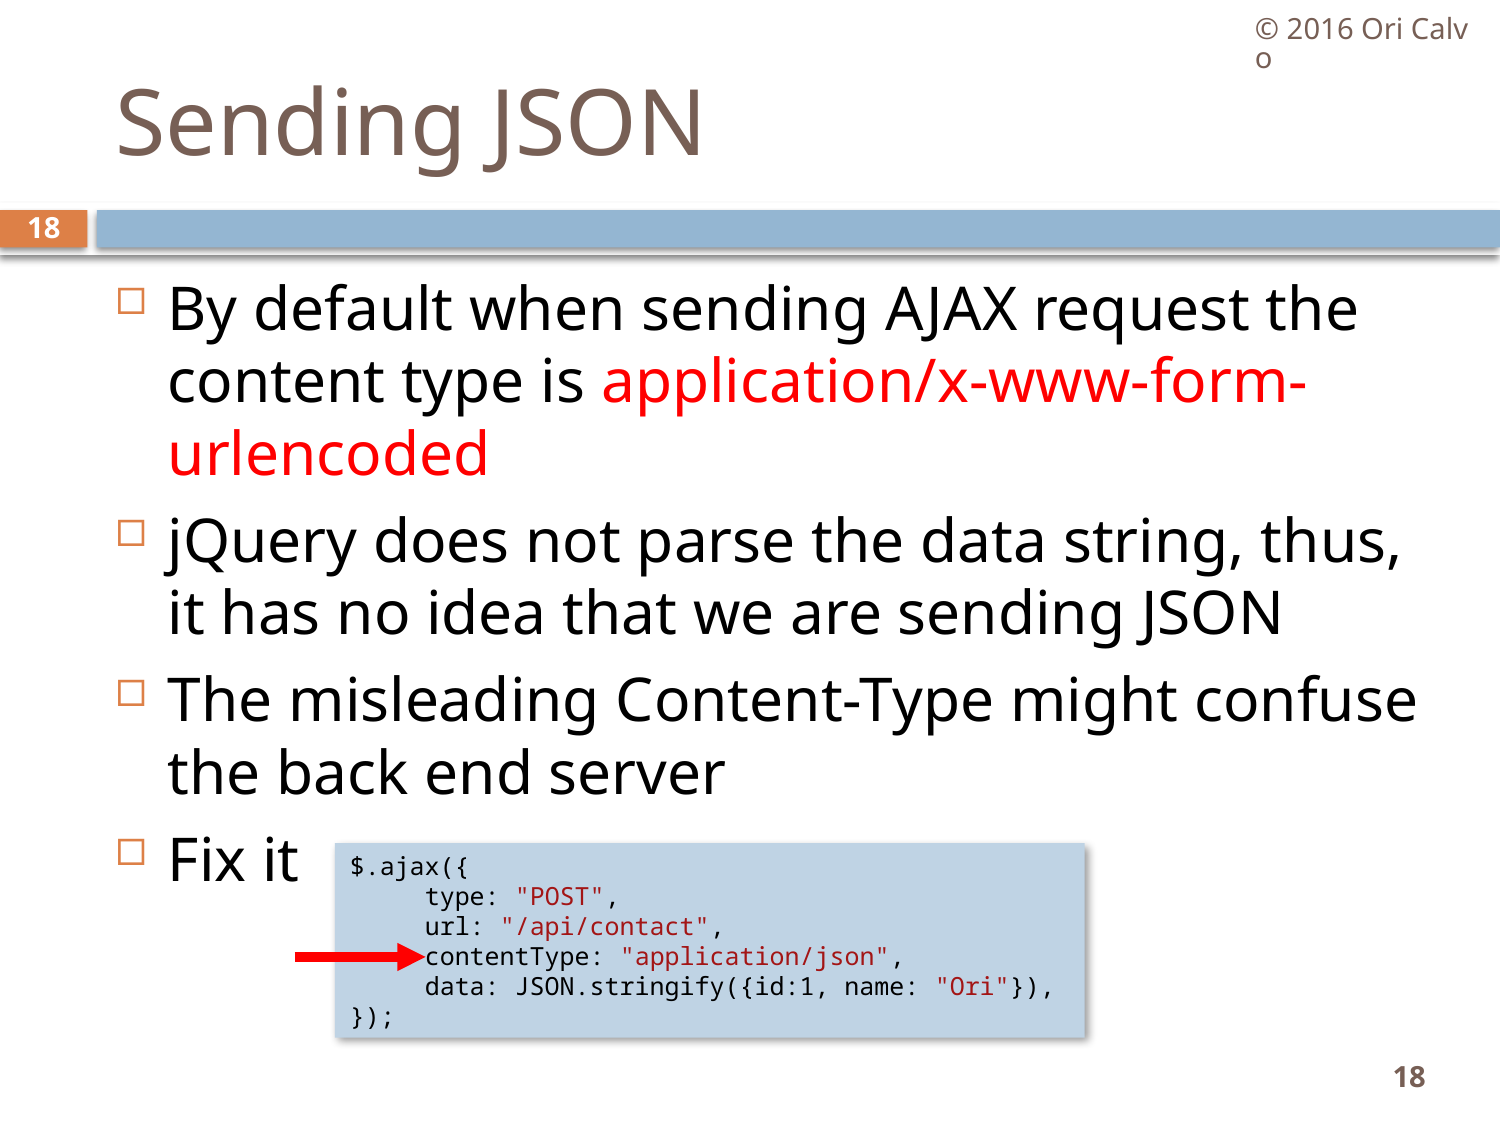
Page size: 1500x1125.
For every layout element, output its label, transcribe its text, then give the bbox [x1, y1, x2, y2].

title Sending JSON [100, 37, 1438, 200]
list By default when sending AJAX request the content type is application/x-www-form-urlencoded jQuery does not parse the data string, thus, it has no idea that we are sending JSON The misleading Content-Type might confuse the back end server Fix it [100, 262, 1438, 1000]
footer © 2016 Ori Calvo [1240, 0, 1500, 60]
text_box $.ajax({ type: "POST", url: "/api/contact", contentType: "application/json", data: JSON.stringify({id:1, name: "Ori"}), }); [334, 843, 1085, 1038]
slide_number 18 [0, 208, 88, 249]
